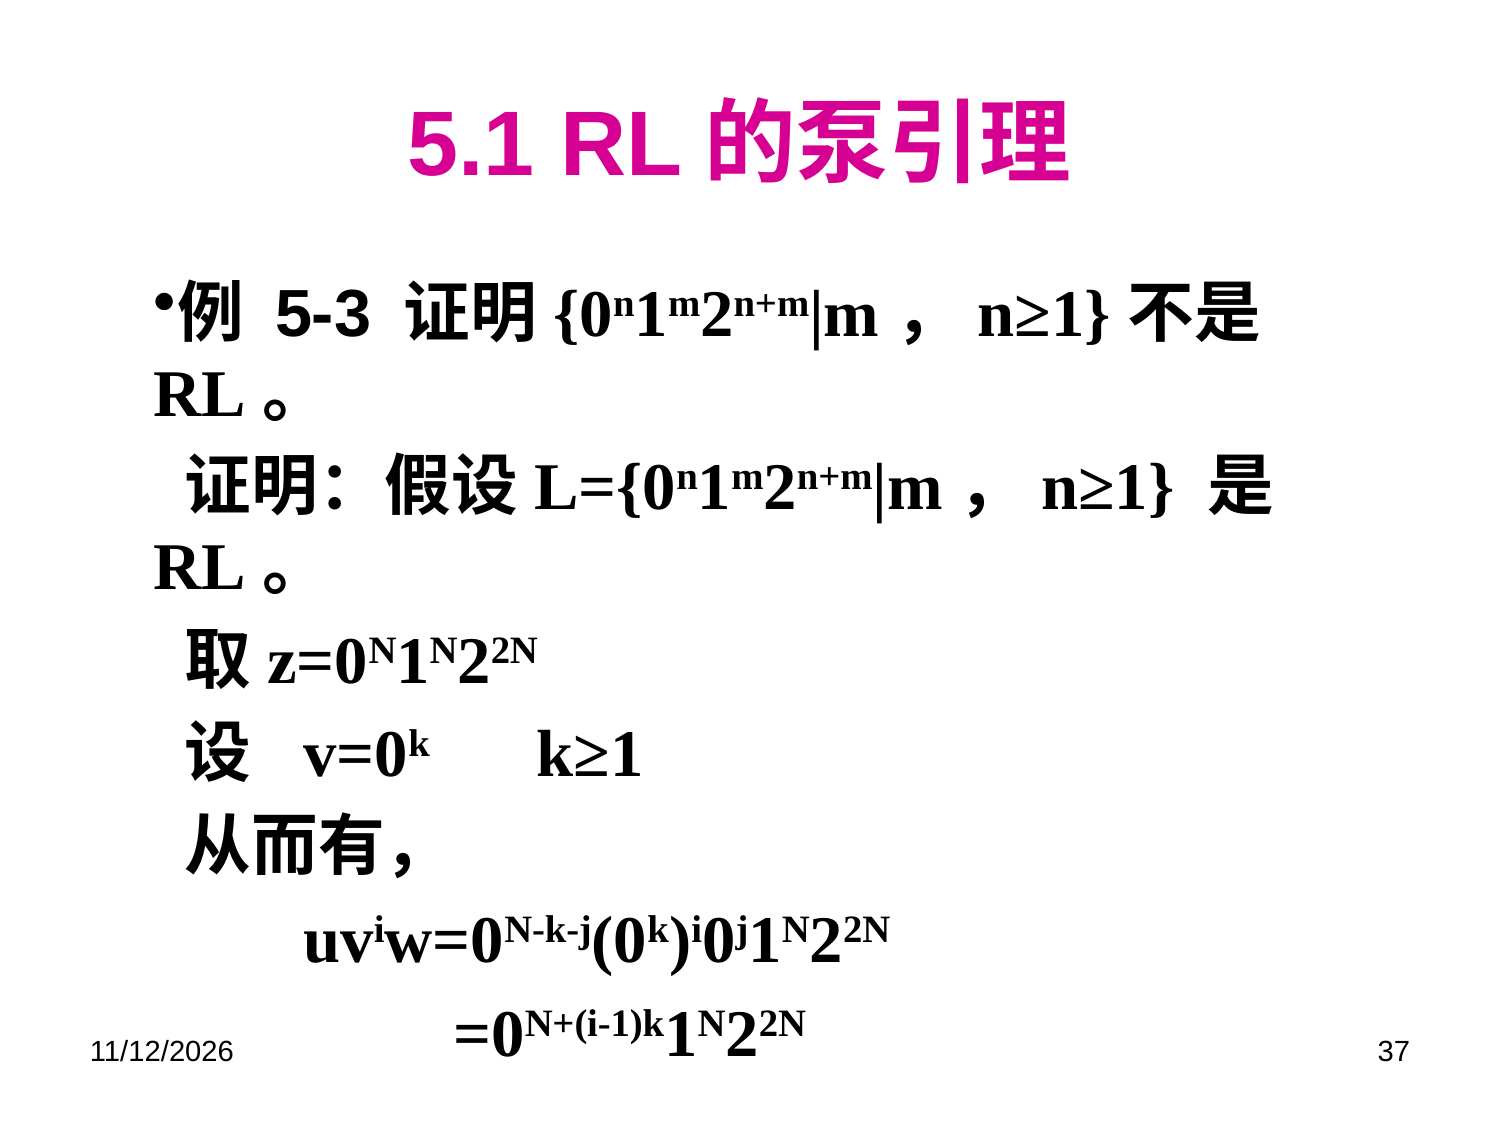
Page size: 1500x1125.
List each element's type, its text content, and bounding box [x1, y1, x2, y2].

title 5.1 RL的泵引理 [74, 44, 1426, 233]
list 例 5-3 证明{0n1m2n+m|m，n≥1}不是 RL。 证明：假设L={0n1m2n+m|m，n≥1} 是 RL。 取z=0N1N22N 设 v=0k k≥1 从而有， uviw=0N-k-j(0k)i0j1N22N =0N+(i-1)k1N22N [74, 262, 1426, 1006]
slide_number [74, 1024, 426, 1103]
slide_number 37 [1074, 1024, 1426, 1103]
